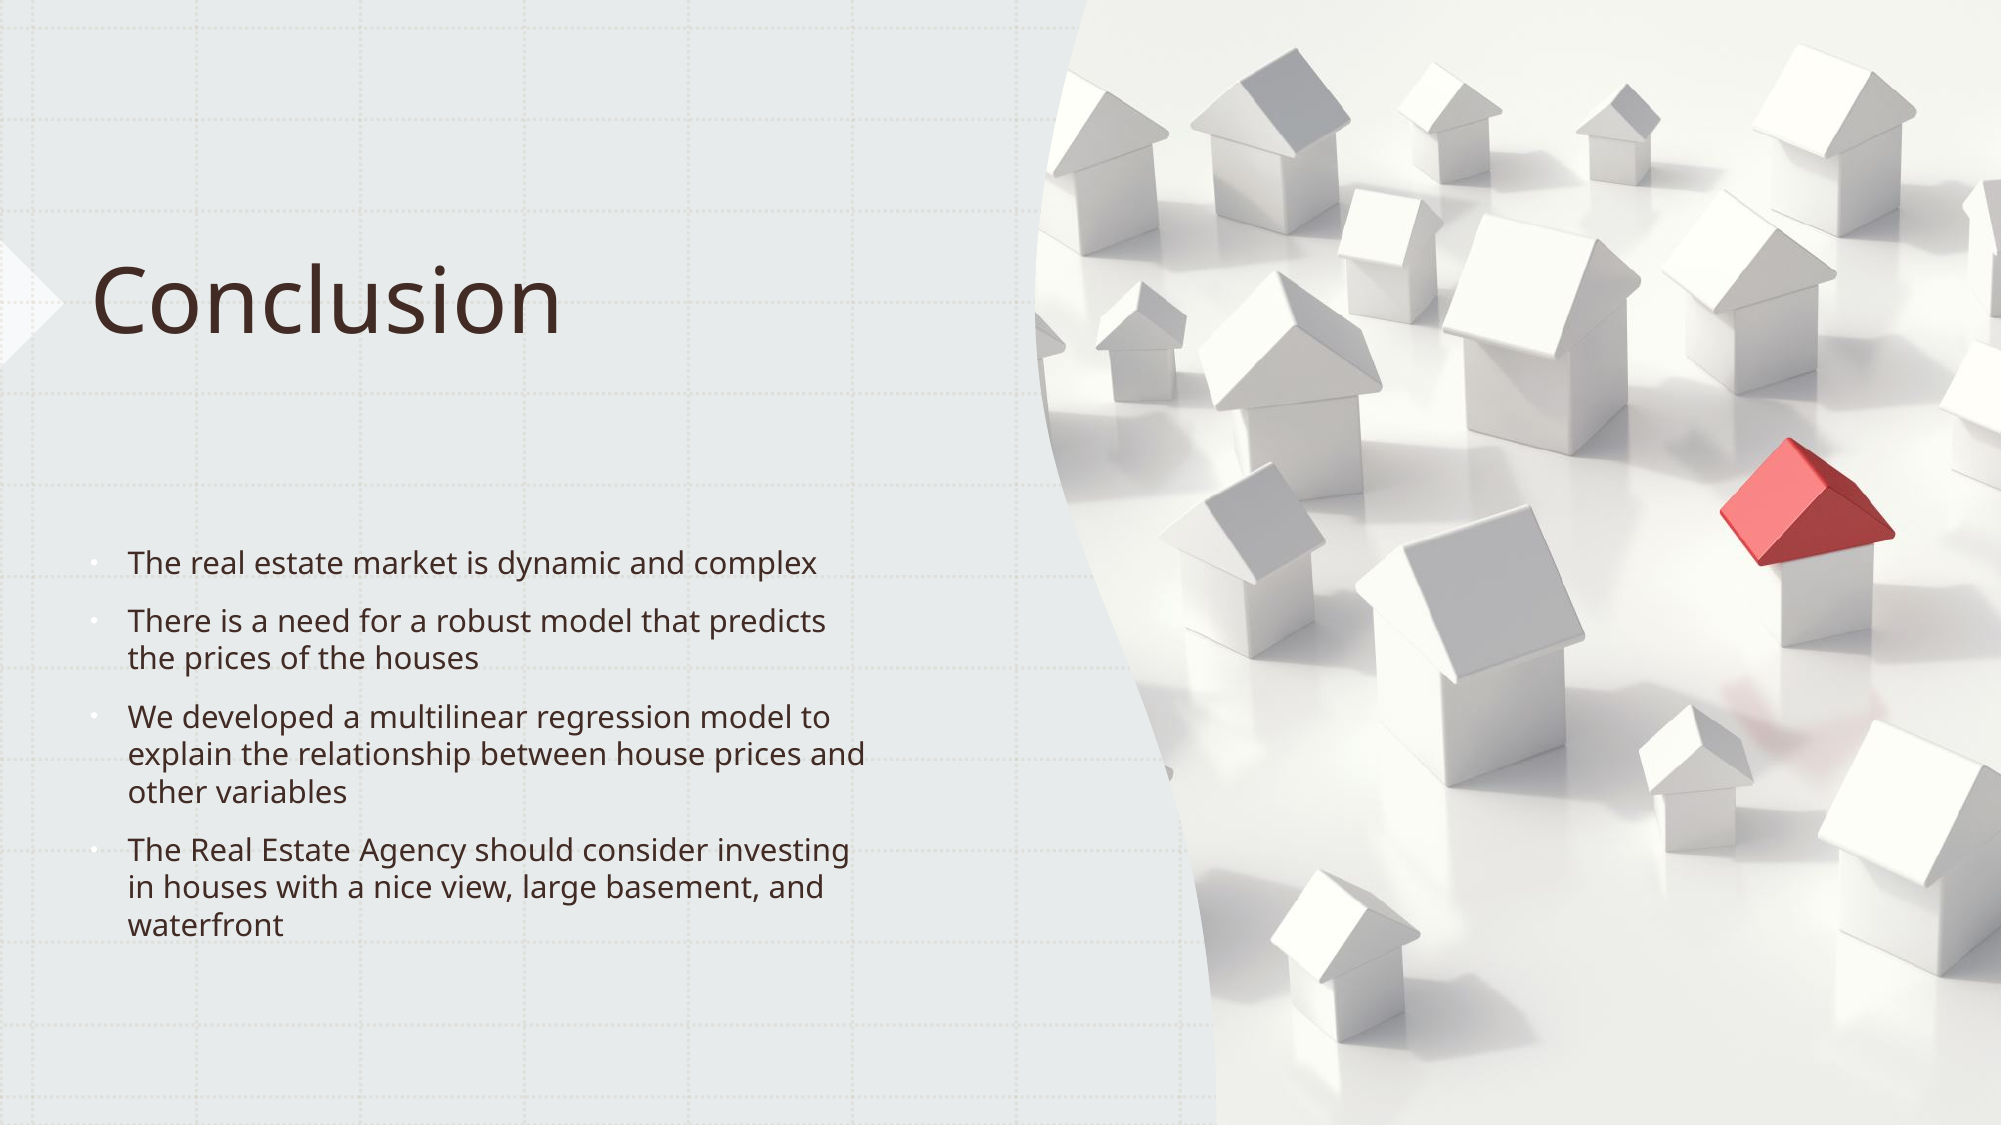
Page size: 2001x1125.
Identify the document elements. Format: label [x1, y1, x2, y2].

picture [1034, 0, 2001, 1125]
text_box [0, 0, 1034, 1125]
